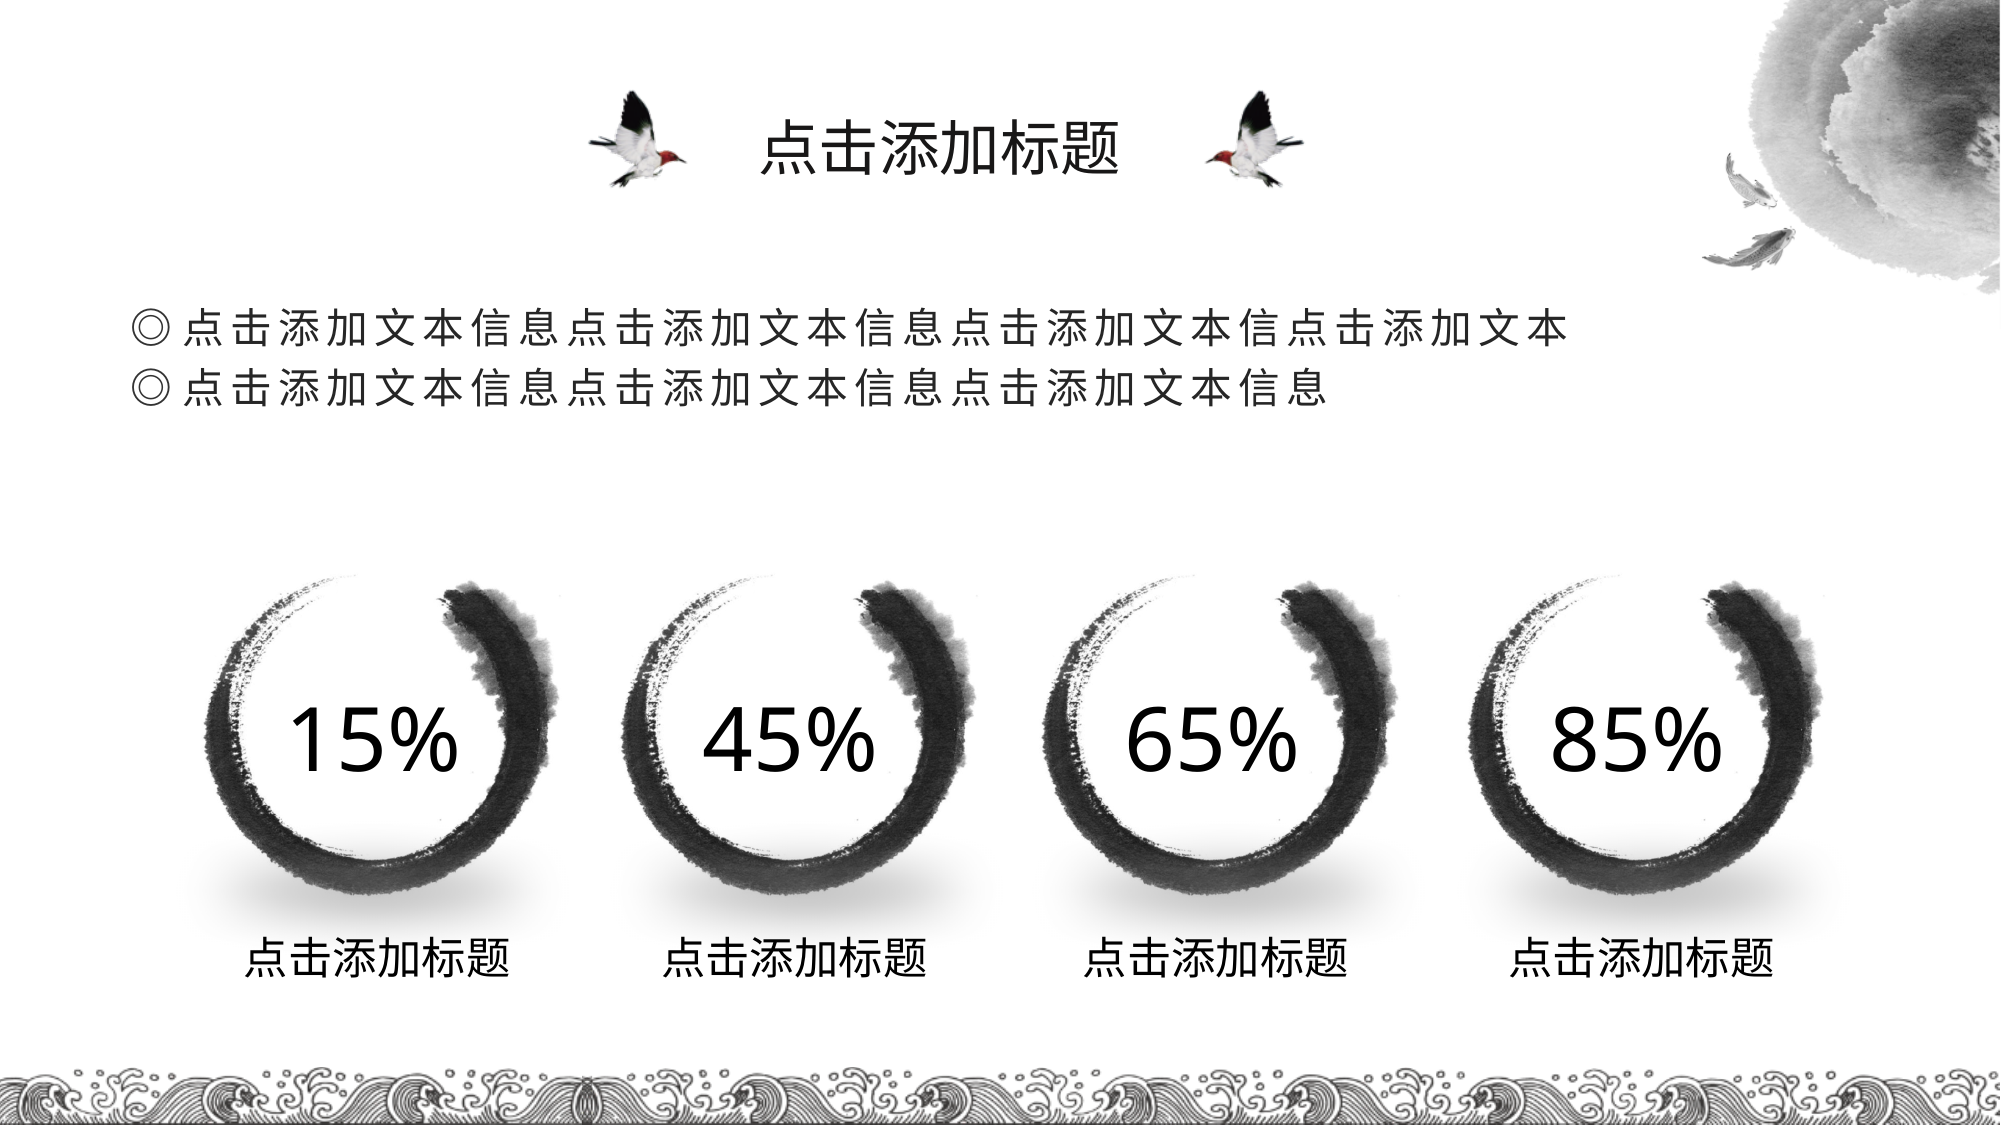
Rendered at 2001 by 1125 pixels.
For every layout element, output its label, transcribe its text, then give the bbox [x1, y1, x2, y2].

text_box ◎点击添加文本信息点击添加文本信息点击添加文本信点击添加文本 ◎点击添加文本信息点击添加文本信息点击添加文本信息 [115, 284, 1658, 480]
picture [1678, 0, 2001, 329]
picture [180, 548, 578, 929]
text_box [534, 41, 1359, 247]
text_box 点击添加标题 [229, 929, 538, 991]
picture [1444, 548, 1842, 929]
picture [1018, 548, 1417, 929]
text_box 点击添加标题 [646, 929, 955, 991]
picture [597, 548, 995, 929]
text_box 点击添加标题 [1068, 929, 1377, 991]
text_box 点击添加标题 [1493, 929, 1802, 991]
picture [0, 1067, 2000, 1125]
